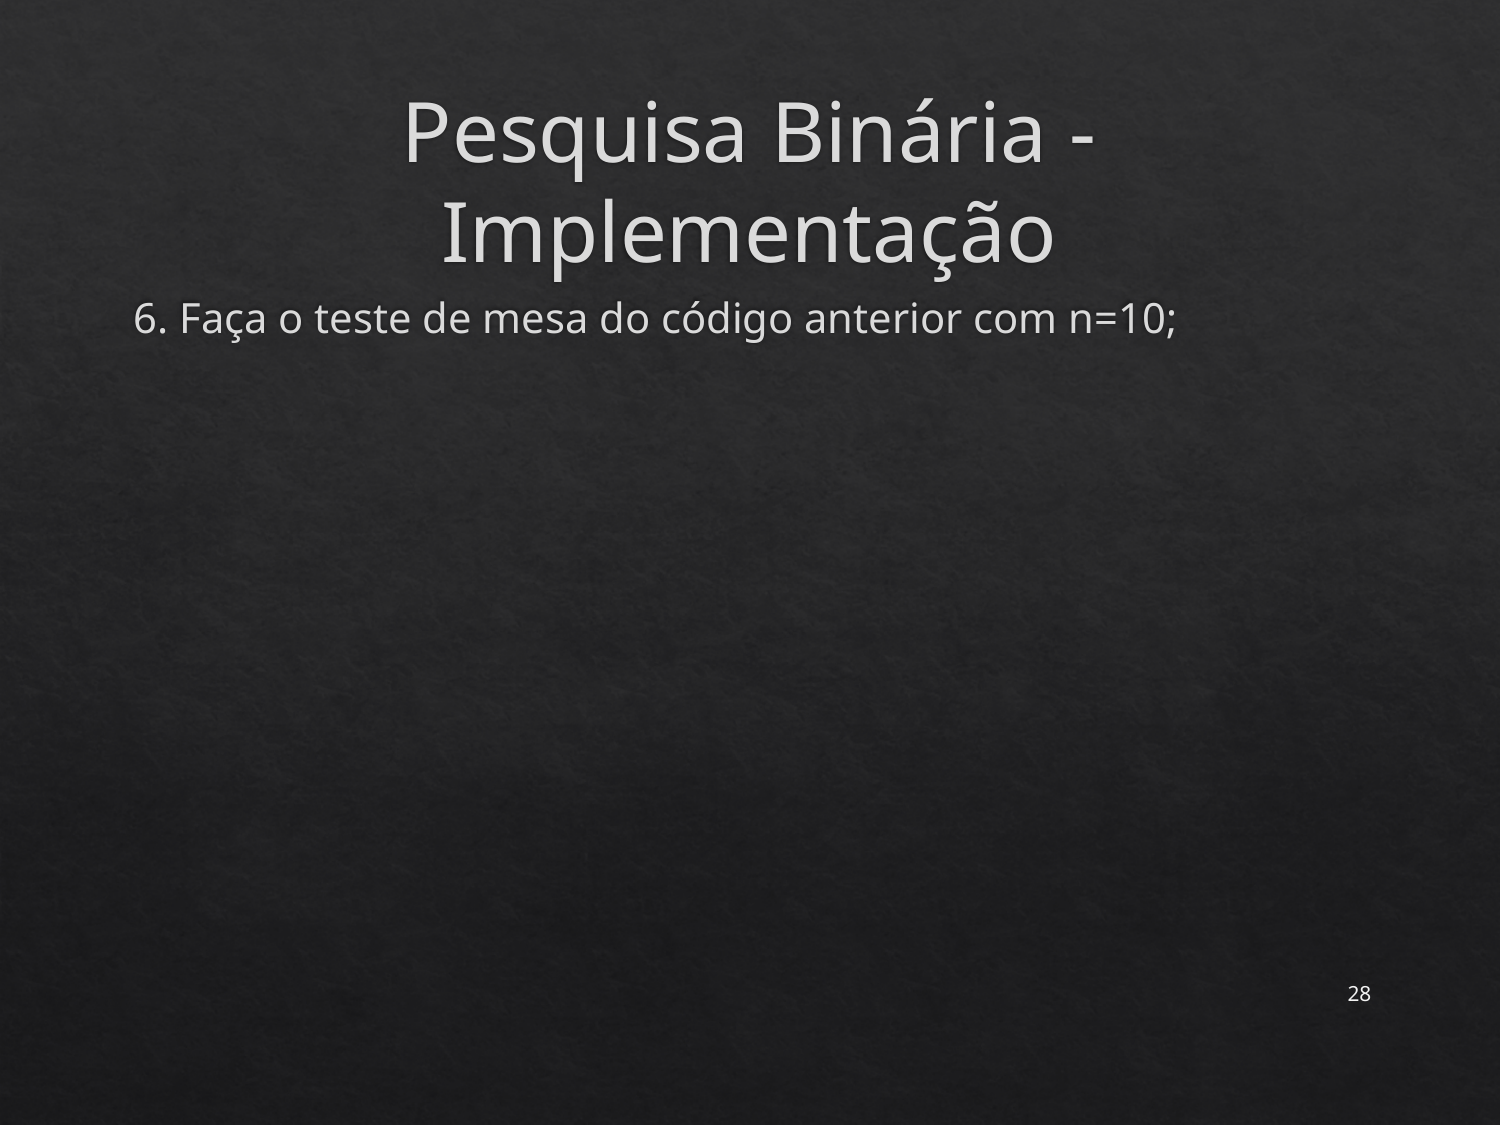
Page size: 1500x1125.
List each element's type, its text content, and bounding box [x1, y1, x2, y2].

title Pesquisa Binária - Implementação [112, 99, 1387, 260]
slide_number 28 [1293, 965, 1387, 1025]
list 6. Faça o teste de mesa do código anterior com n=10; [112, 284, 1387, 950]
